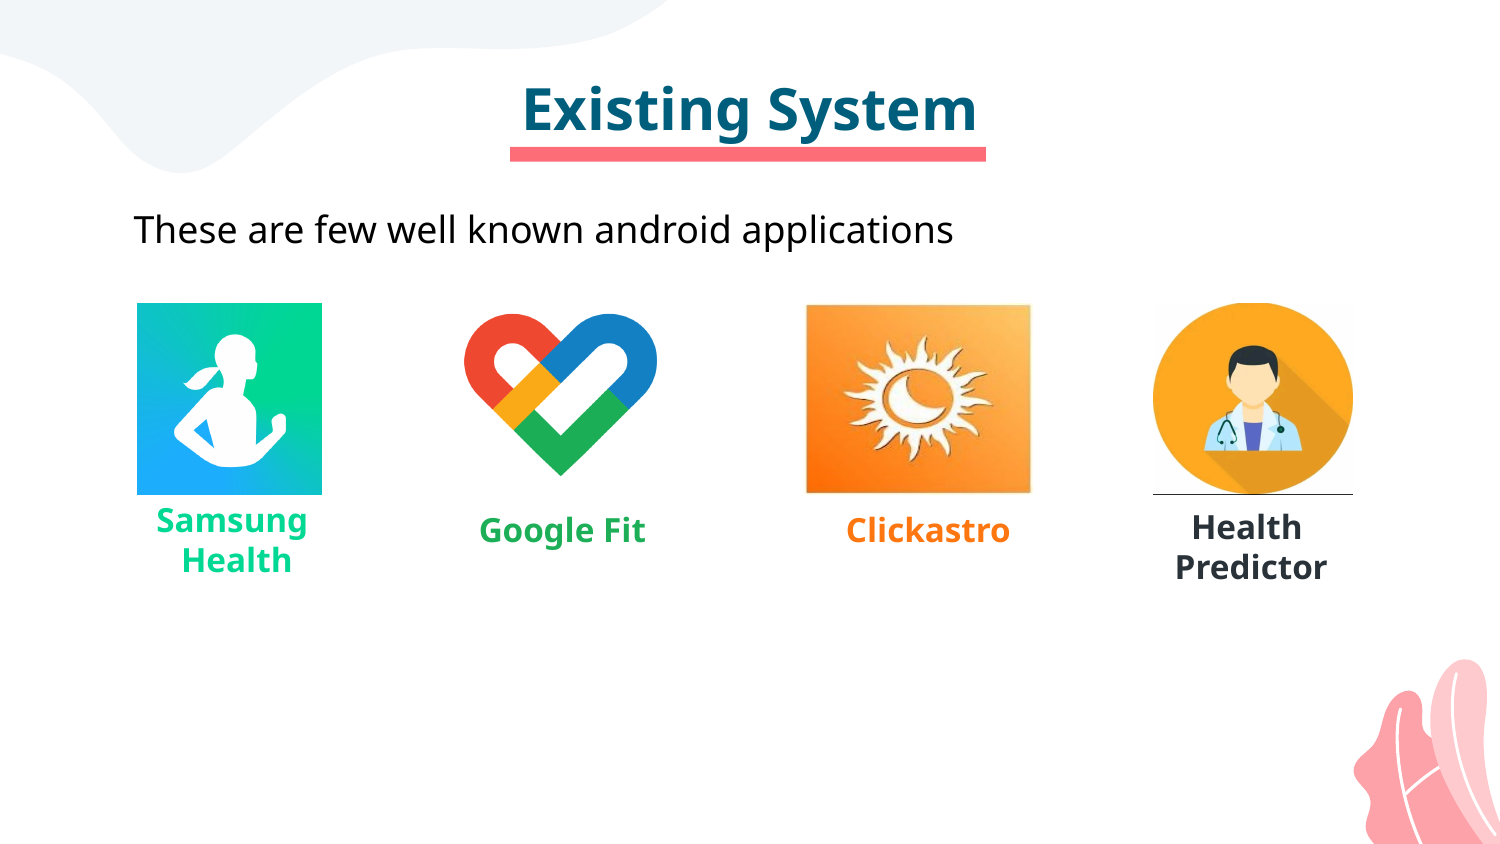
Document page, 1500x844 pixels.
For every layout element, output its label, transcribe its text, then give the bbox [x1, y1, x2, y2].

text_box [510, 146, 986, 162]
subtitle Clickastro [800, 499, 1036, 565]
text_box These are few well known android applications [118, 198, 1220, 259]
picture [464, 299, 657, 492]
subtitle Health Predictor [1123, 491, 1359, 595]
picture [136, 302, 322, 495]
picture [1153, 302, 1353, 495]
picture [803, 302, 1033, 495]
subtitle Samsung Health [104, 484, 340, 583]
title Existing System [118, 57, 1382, 137]
subtitle Google Fit [442, 494, 679, 561]
